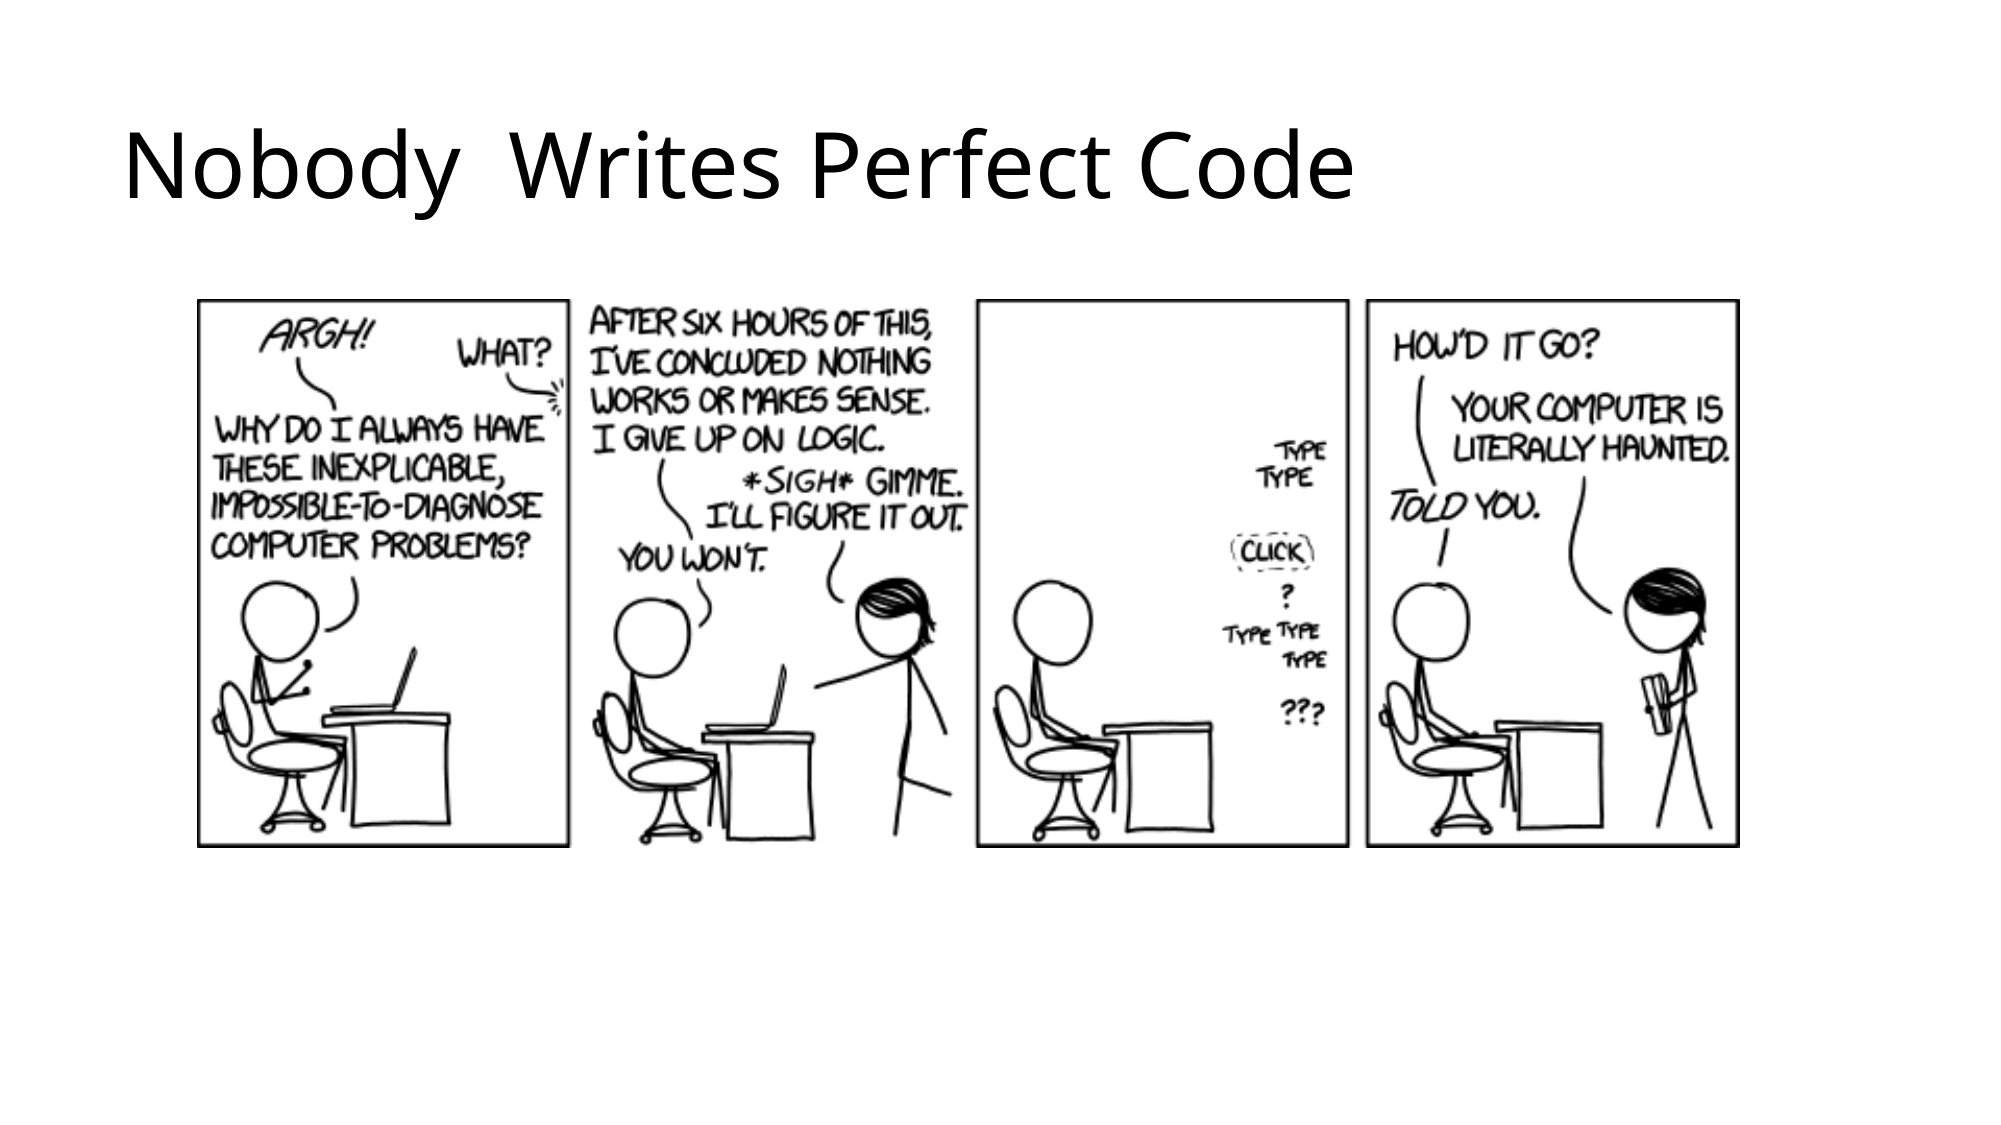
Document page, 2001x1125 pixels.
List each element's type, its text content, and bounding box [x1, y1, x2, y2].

picture [197, 299, 1740, 848]
title Nobody Writes Perfect Code [106, 59, 1832, 278]
